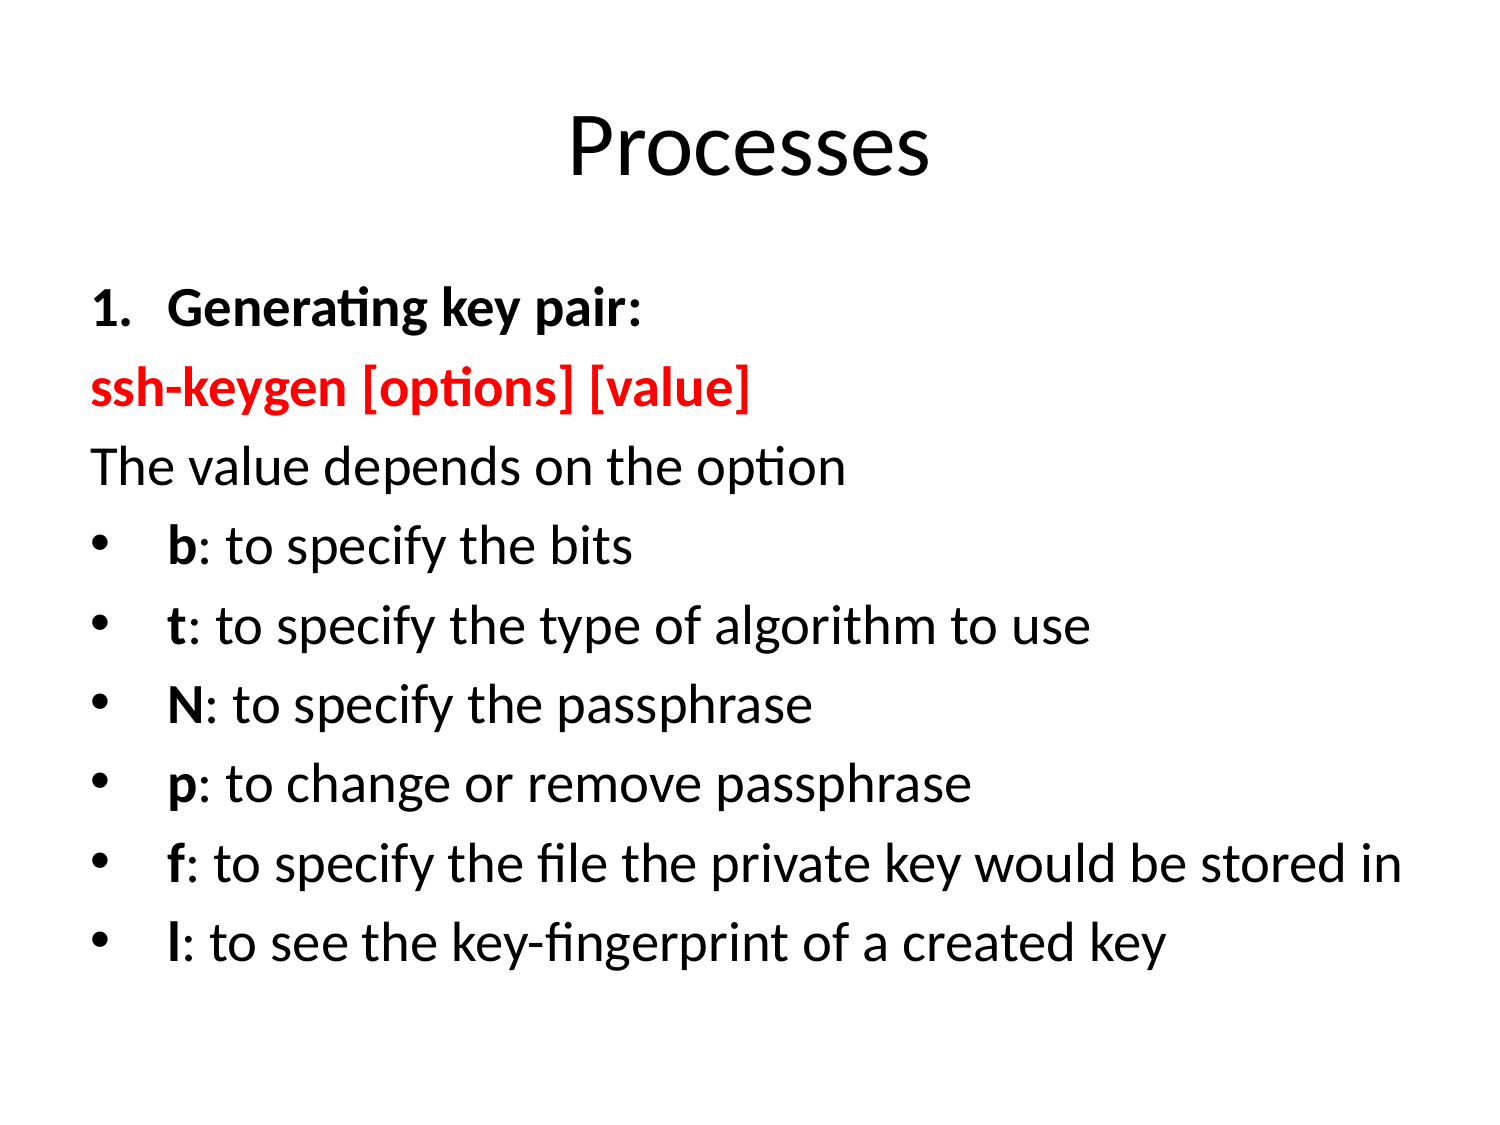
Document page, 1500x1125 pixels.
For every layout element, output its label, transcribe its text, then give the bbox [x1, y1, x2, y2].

list Generating key pair: ssh-keygen [options] [value] The value depends on the option b: to specify the bits t: to specify the type of algorithm to use N: to specify the passphrase p: to change or remove passphrase f: to specify the file the private key would be stored in l: to see the key-fingerprint of a created key [75, 262, 1425, 1005]
title Processes [75, 45, 1425, 233]
